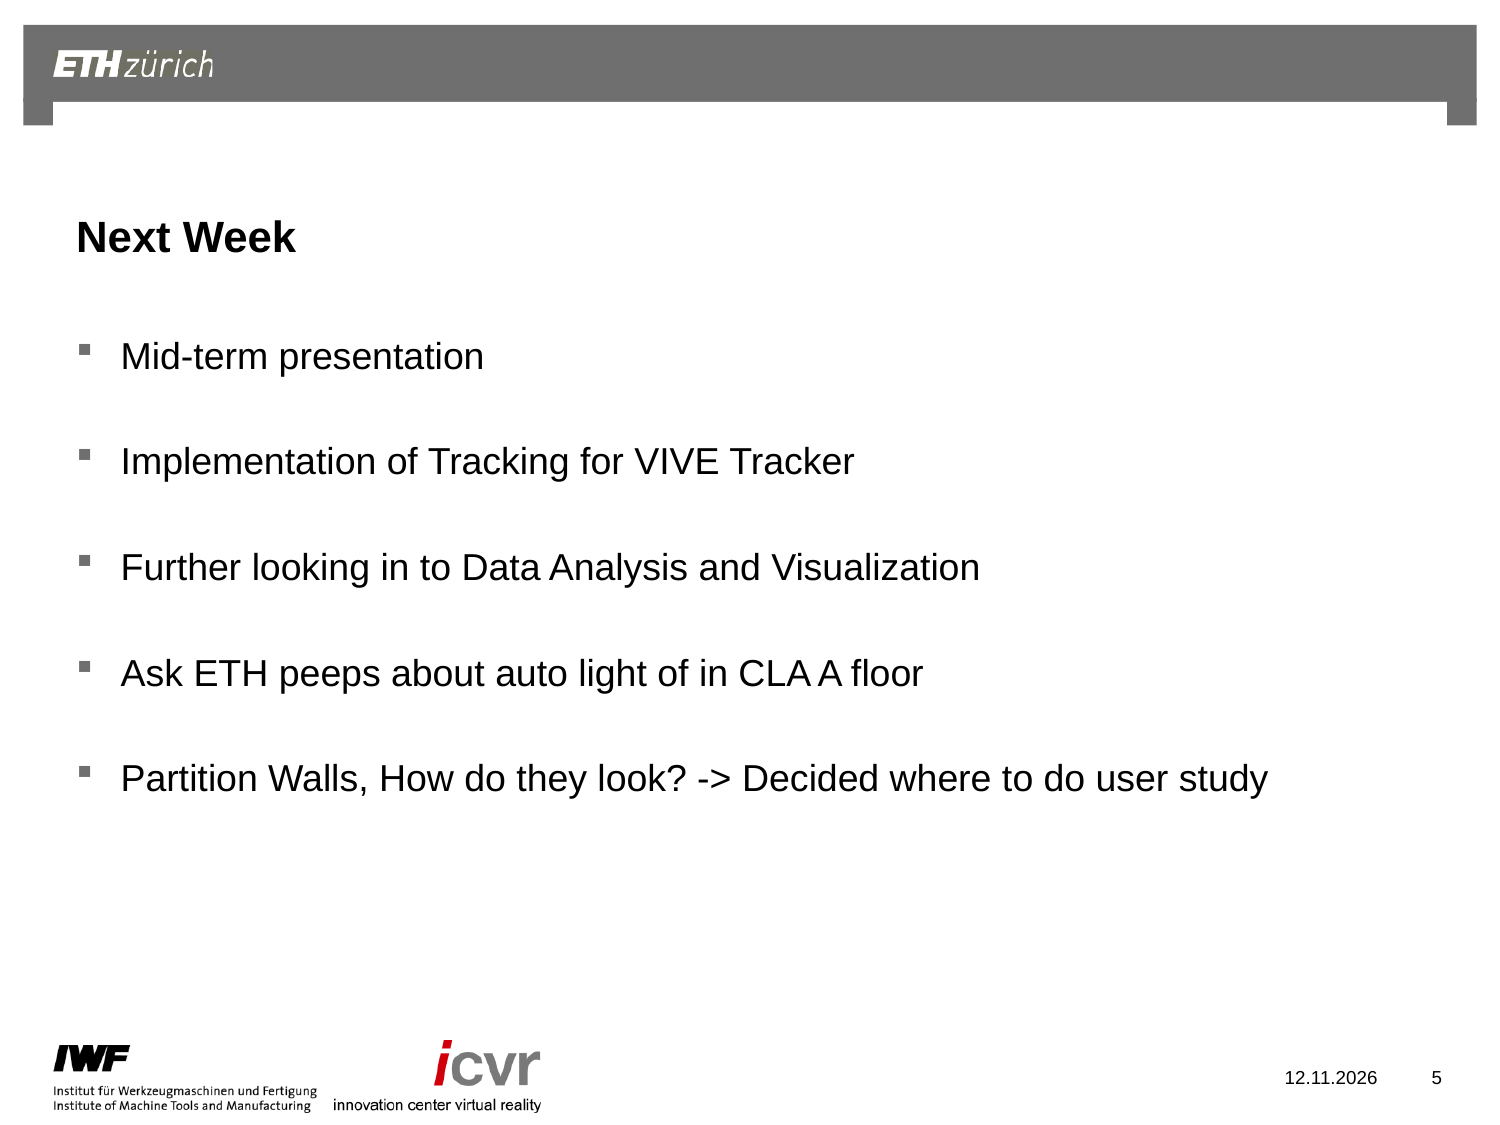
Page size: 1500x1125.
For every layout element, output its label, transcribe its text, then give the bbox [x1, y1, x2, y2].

slide_number 5 [1415, 1038, 1459, 1116]
picture [53, 1045, 318, 1113]
picture [334, 1040, 541, 1113]
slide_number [1280, 1038, 1382, 1116]
title Next Week [53, 101, 1447, 262]
list Mid-term presentation Implementation of Tracking for VIVE Tracker Further looking in to Data Analysis and Visualization Ask ETH peeps about auto light of in CLA A floor Partition Walls, How do they look? -> Decided where to do user study [53, 332, 1447, 1023]
